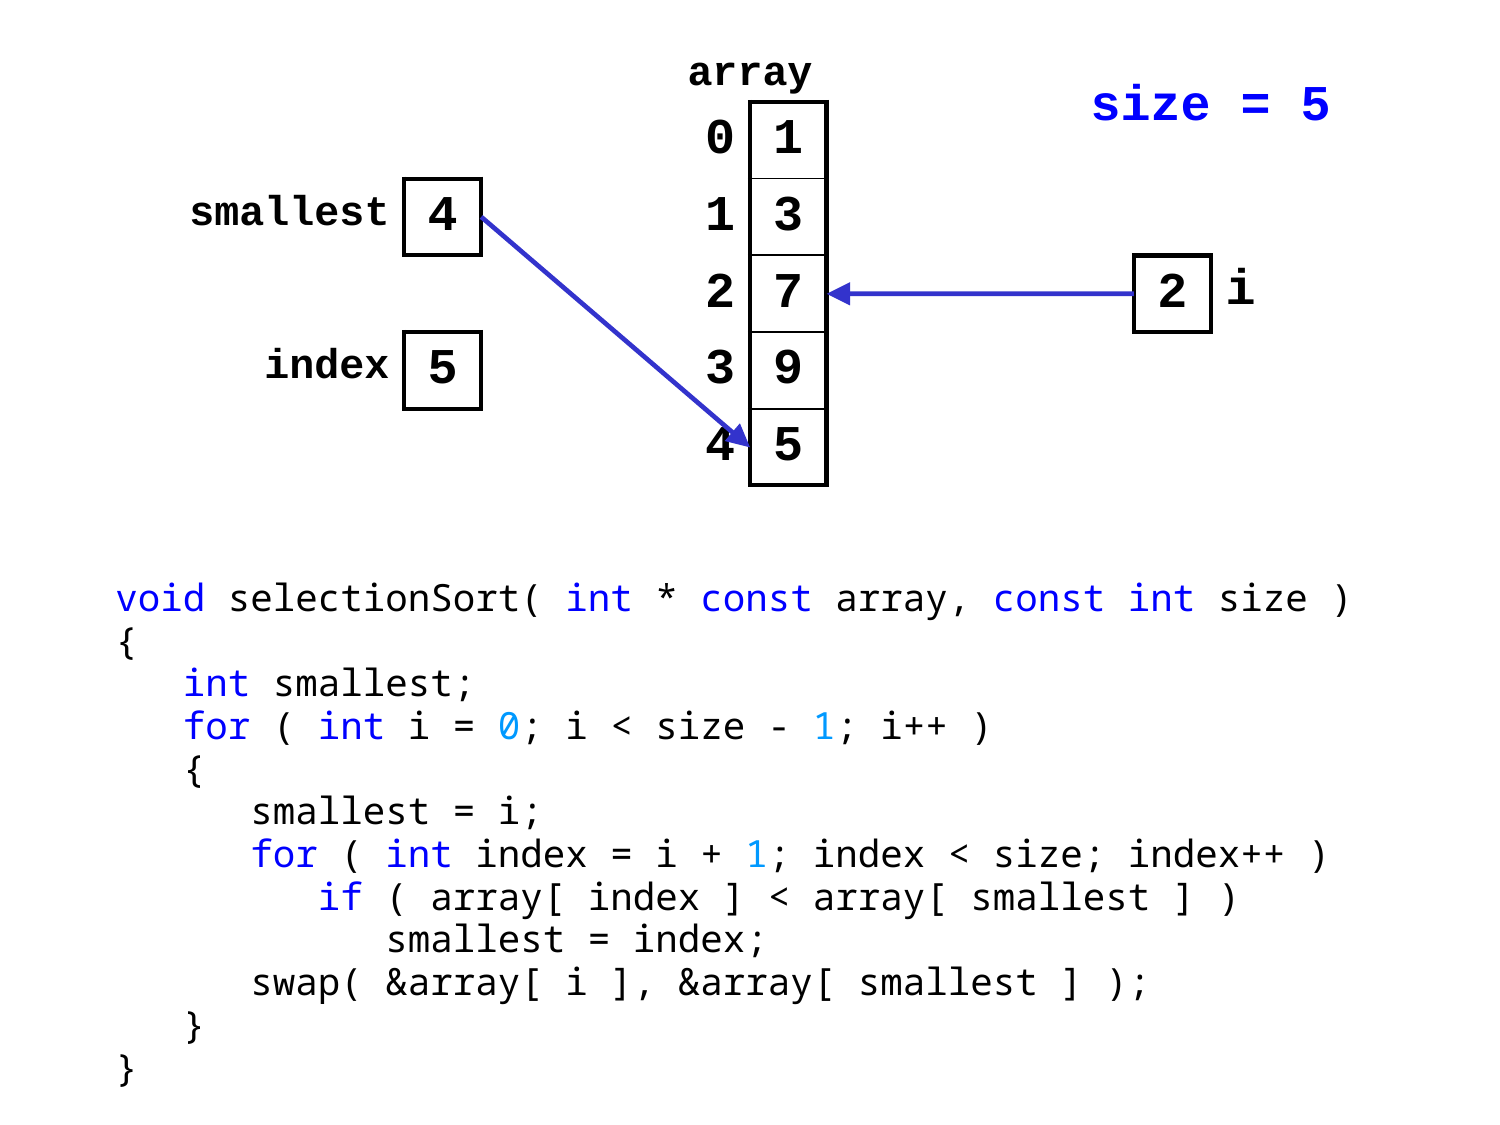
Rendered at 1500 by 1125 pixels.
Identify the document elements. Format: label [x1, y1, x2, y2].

table_header [174, 179, 402, 255]
table_cell [752, 333, 824, 408]
table_header [1136, 258, 1209, 330]
table_cell [673, 383, 748, 485]
table_header [406, 334, 479, 407]
table_cell [752, 179, 824, 254]
text_box [481, 216, 751, 448]
table_header [1213, 255, 1287, 332]
table_cell [752, 410, 824, 483]
table_header [673, 102, 748, 179]
table_header [752, 104, 824, 178]
table_cell [752, 256, 824, 331]
text_box [1057, 63, 1365, 139]
text_box [672, 36, 828, 102]
table_header [406, 181, 479, 253]
text_box [826, 283, 1134, 305]
table_header [212, 332, 402, 409]
table_cell [673, 179, 748, 440]
list [100, 562, 1400, 1095]
